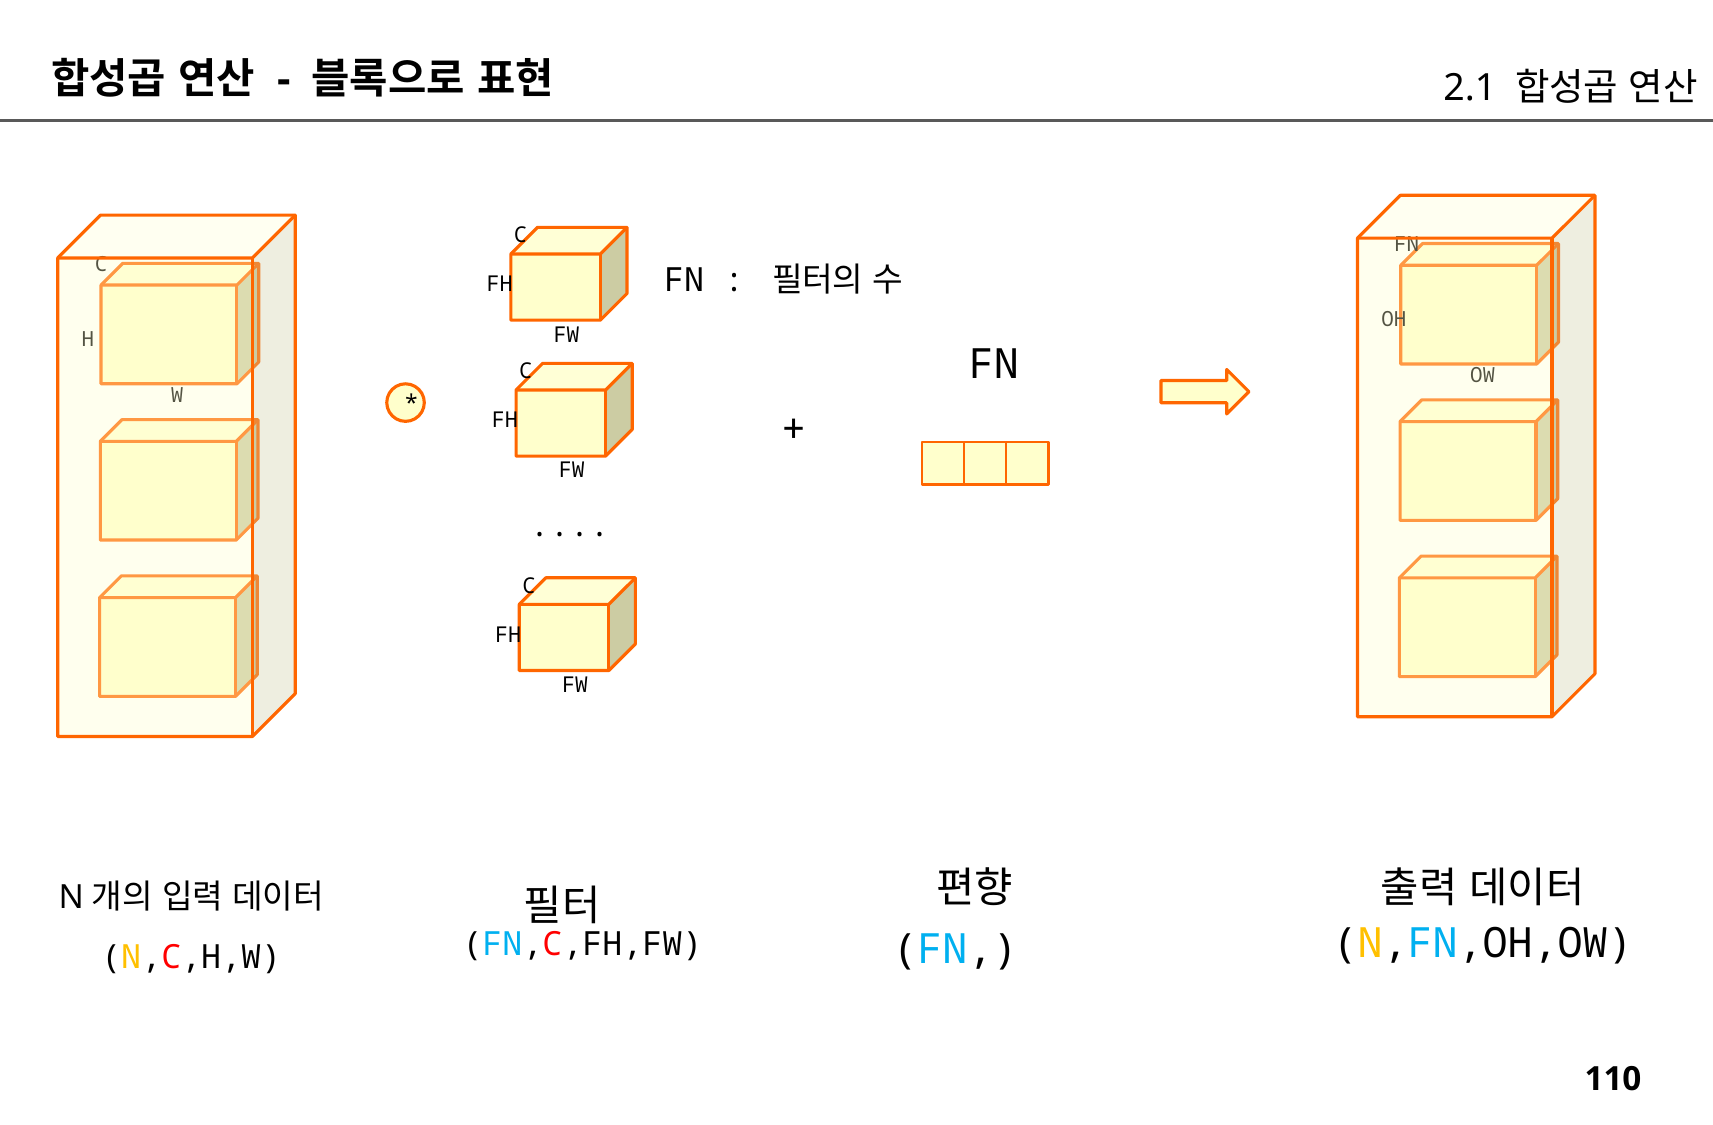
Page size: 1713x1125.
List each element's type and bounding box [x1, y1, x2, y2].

text_box [916, 44, 1713, 111]
text_box [649, 250, 919, 306]
text_box [86, 928, 296, 983]
text_box [1317, 853, 1648, 973]
text_box [384, 381, 427, 424]
text_box [1158, 367, 1252, 416]
text_box [766, 394, 821, 459]
text_box [954, 329, 1034, 395]
text_box [471, 213, 633, 492]
text_box [514, 495, 625, 550]
text_box [877, 853, 1033, 980]
text_box [480, 563, 636, 707]
text_box [11, 13, 803, 105]
text_box [447, 871, 718, 970]
text_box [55, 212, 298, 739]
text_box [920, 440, 1051, 487]
text_box [1355, 193, 1598, 719]
text_box [43, 868, 339, 923]
